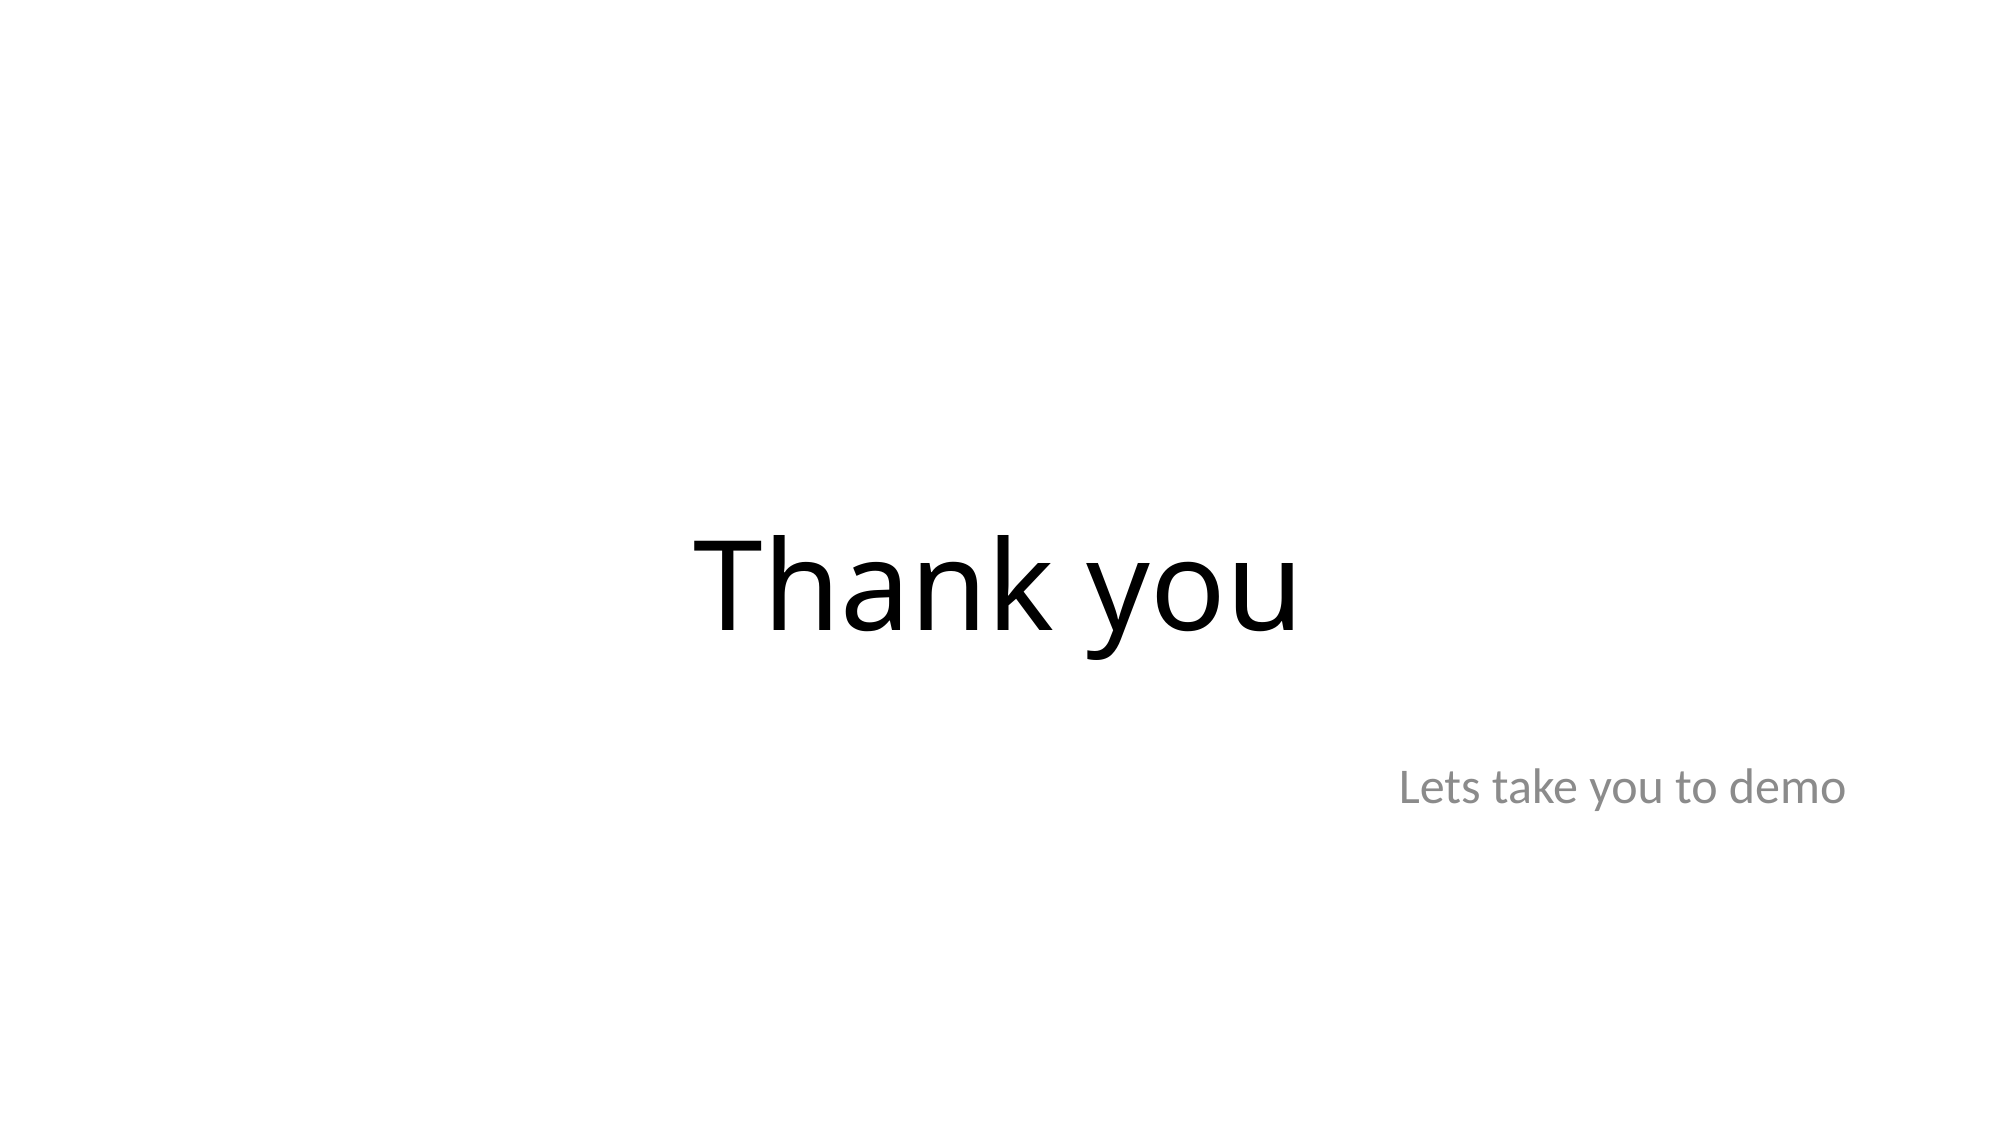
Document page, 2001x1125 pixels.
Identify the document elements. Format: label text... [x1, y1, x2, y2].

list Lets take you to demo [136, 752, 1862, 999]
title Thank you [136, 280, 1862, 665]
